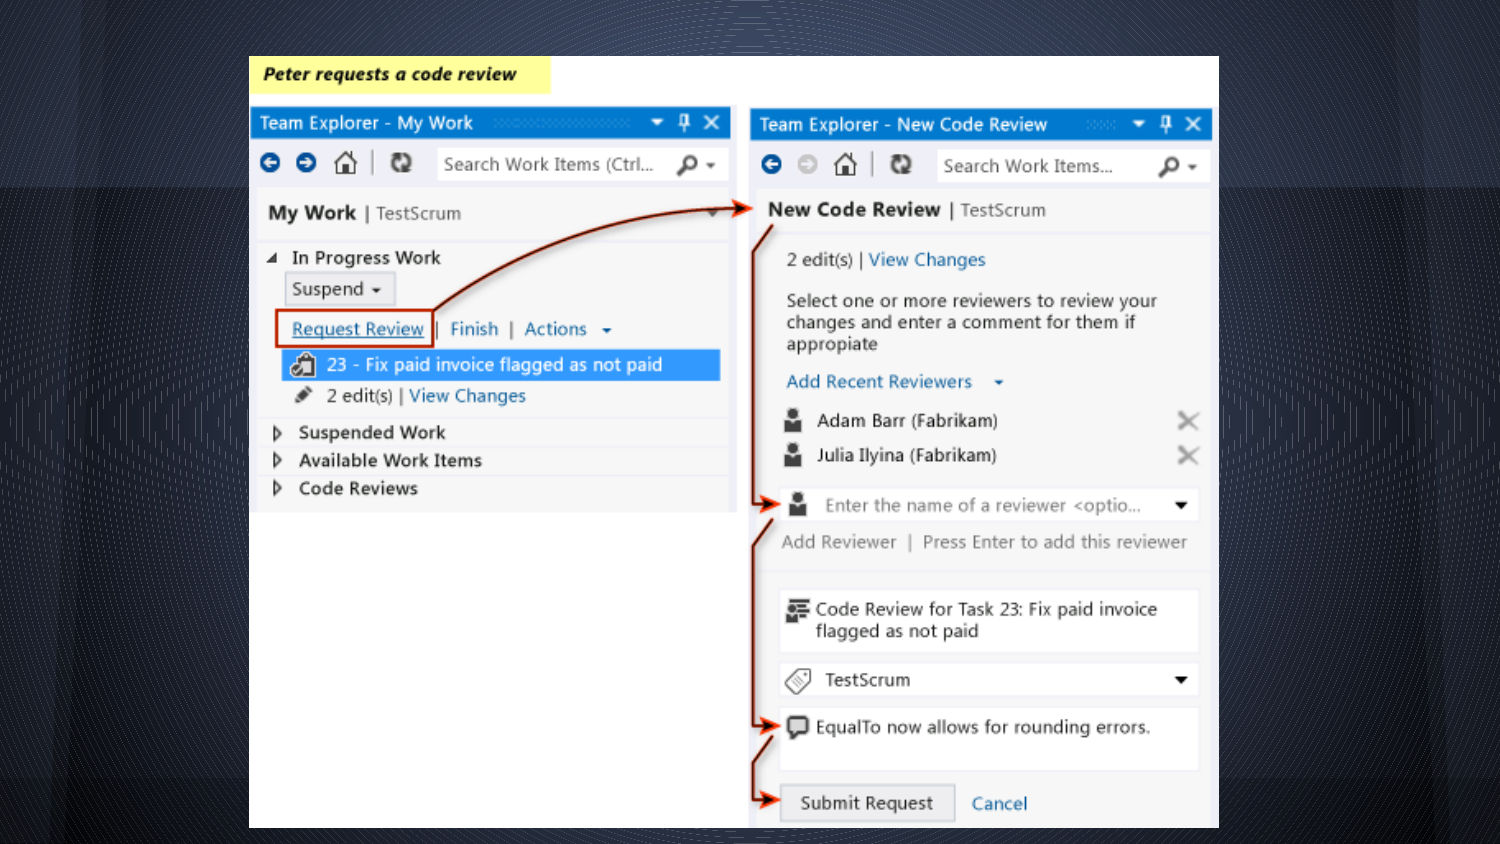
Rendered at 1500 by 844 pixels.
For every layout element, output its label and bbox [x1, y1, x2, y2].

picture [249, 56, 1219, 829]
